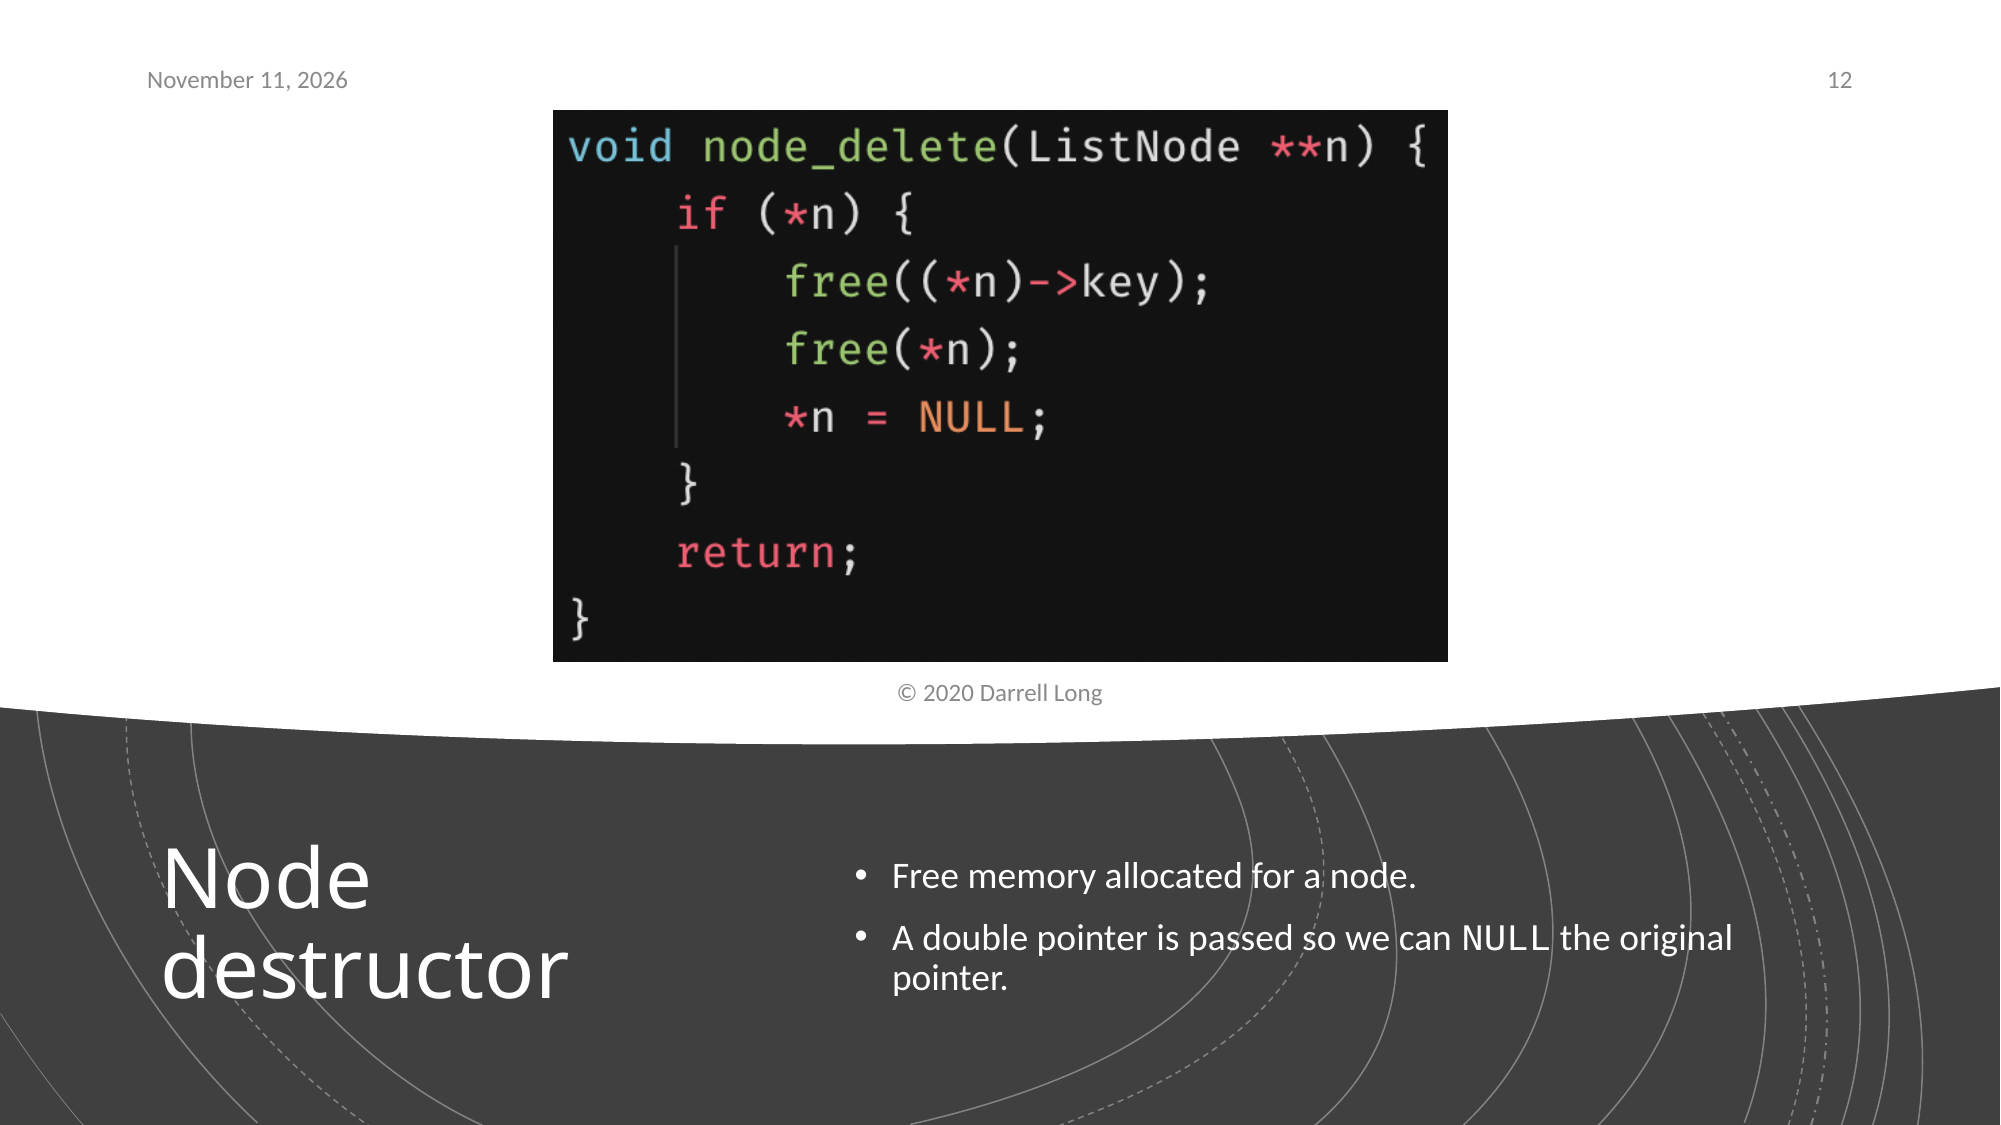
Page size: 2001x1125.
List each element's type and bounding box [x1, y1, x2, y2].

picture [553, 110, 1448, 662]
text_box [0, 0, 1999, 1125]
